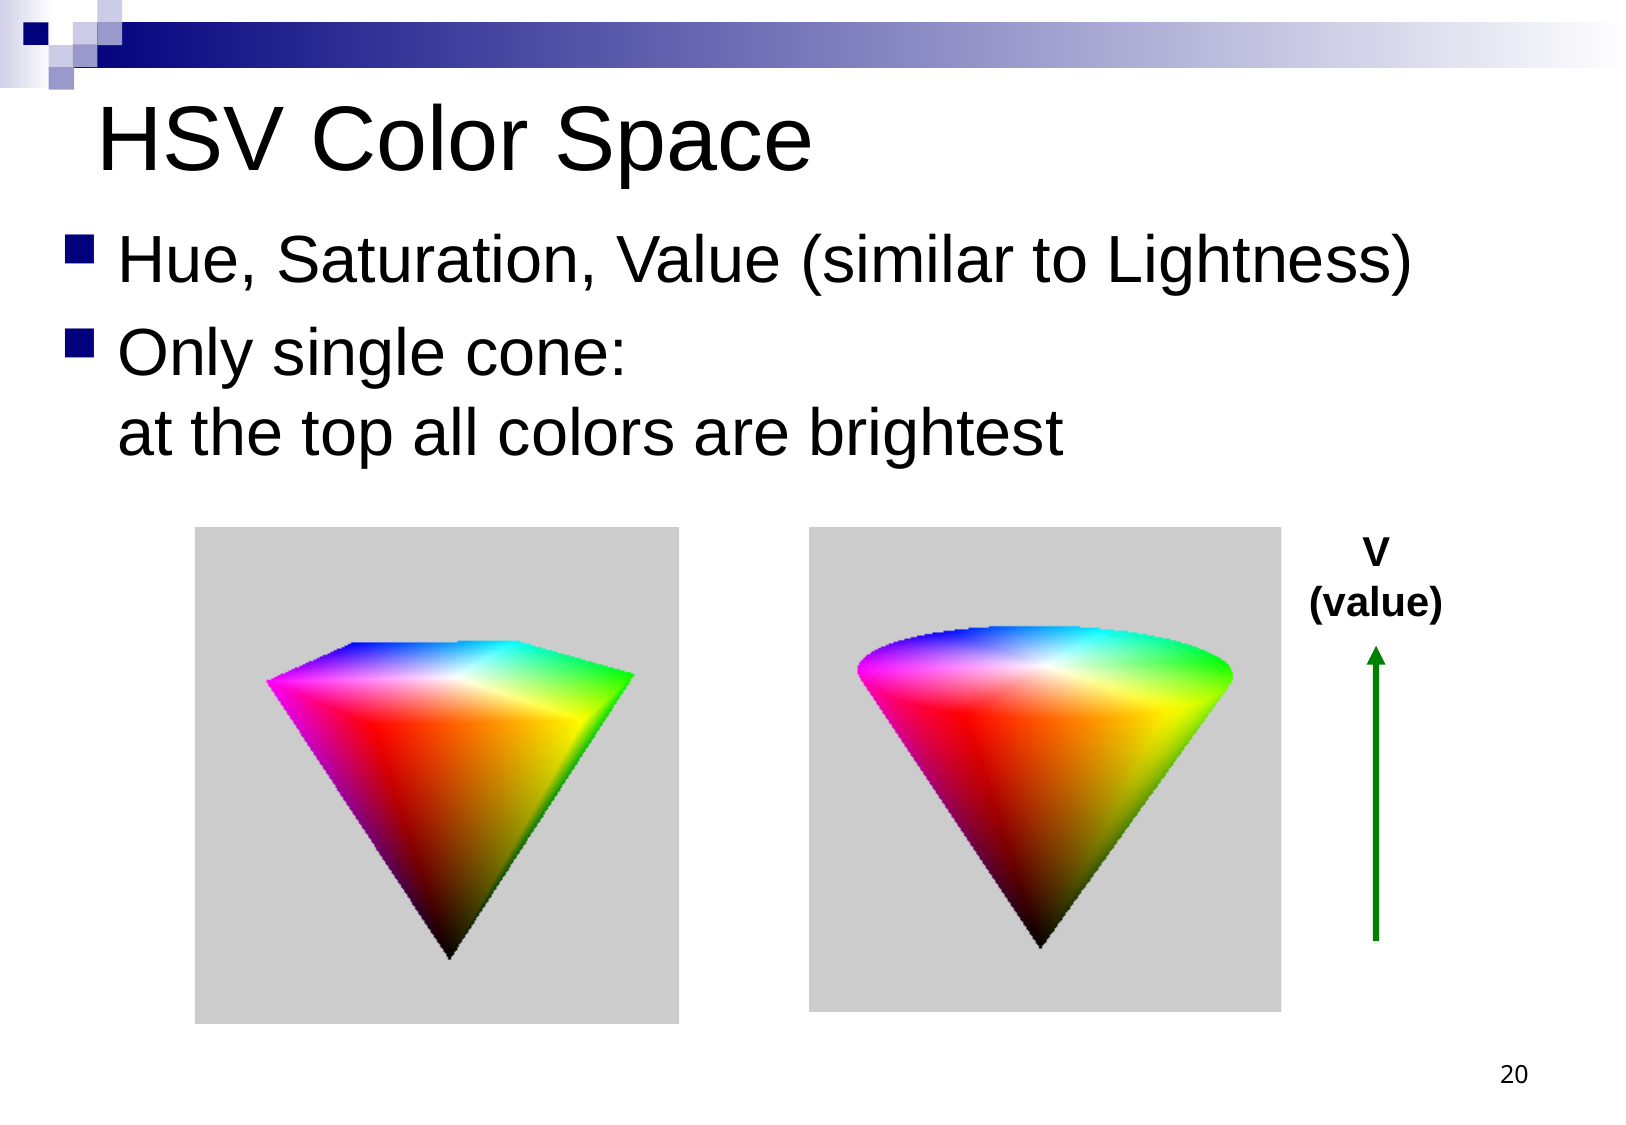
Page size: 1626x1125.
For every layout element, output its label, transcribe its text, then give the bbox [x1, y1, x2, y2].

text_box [194, 516, 1459, 1024]
slide_number 20 [1164, 1024, 1544, 1101]
title HSV Color Space [81, 75, 1544, 192]
list Hue, Saturation, Value (similar to Lightness) Only single cone: at the top all colors are brightest [45, 208, 1578, 1053]
